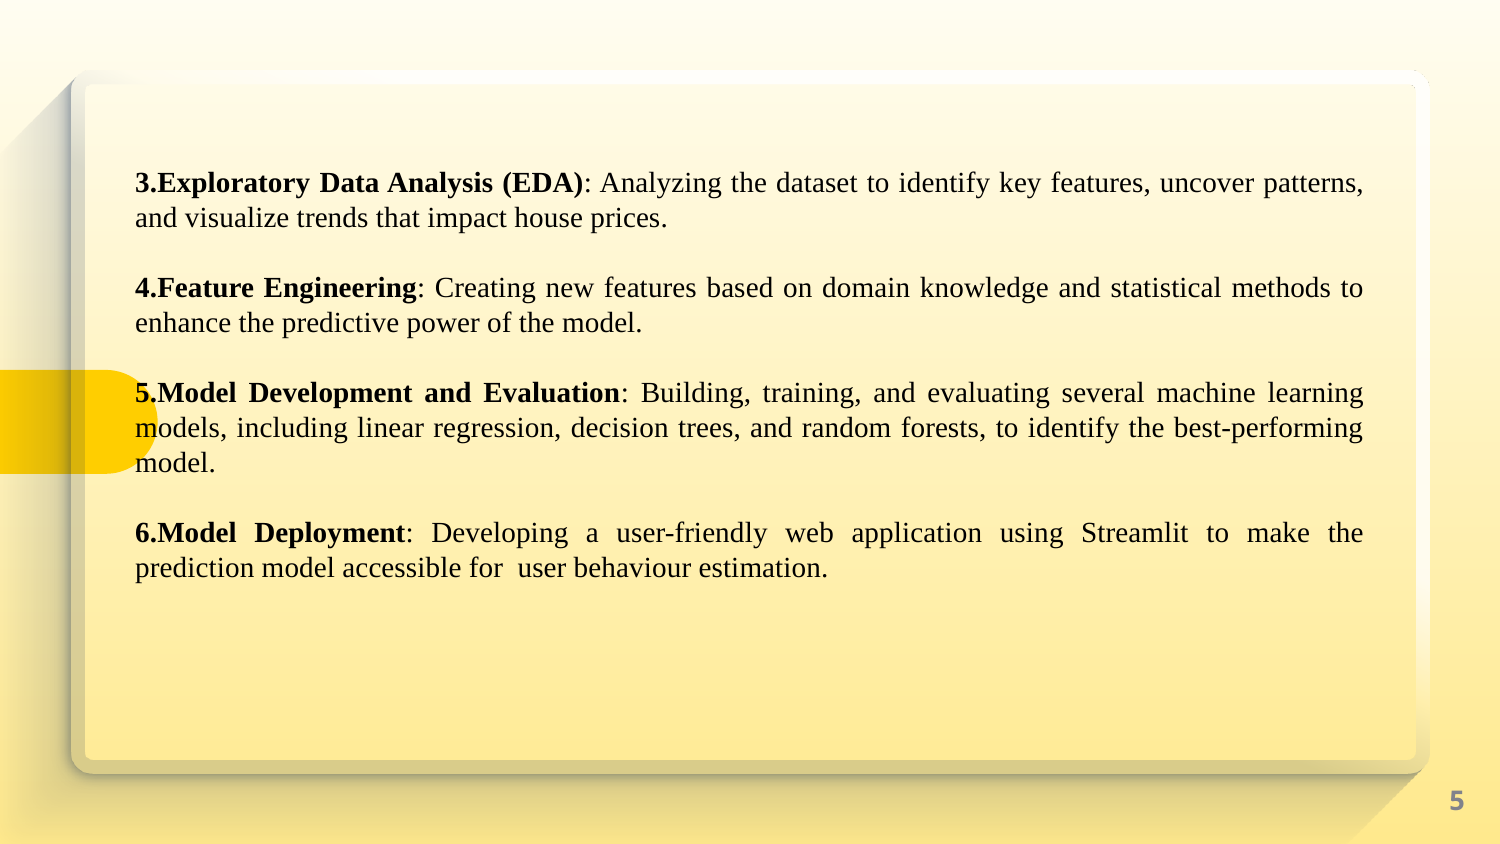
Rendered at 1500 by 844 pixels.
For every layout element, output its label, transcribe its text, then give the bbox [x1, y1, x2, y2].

text_box 3.Exploratory Data Analysis (EDA): Analyzing the dataset to identify key features, uncover patterns, and visualize trends that impact house prices. 4.Feature Engineering: Creating new features based on domain knowledge and statistical methods to enhance the predictive power of the model. 5.Model Development and Evaluation: Building, training, and evaluating several machine learning models, including linear regression, decision trees, and random forests, to identify the best-performing model. 6.Model Deployment: Developing a user-friendly web application using Streamlit to make the prediction model accessible for user behaviour estimation. [120, 156, 1380, 591]
picture [0, 0, 1500, 844]
slide_number 5 [1414, 759, 1500, 844]
